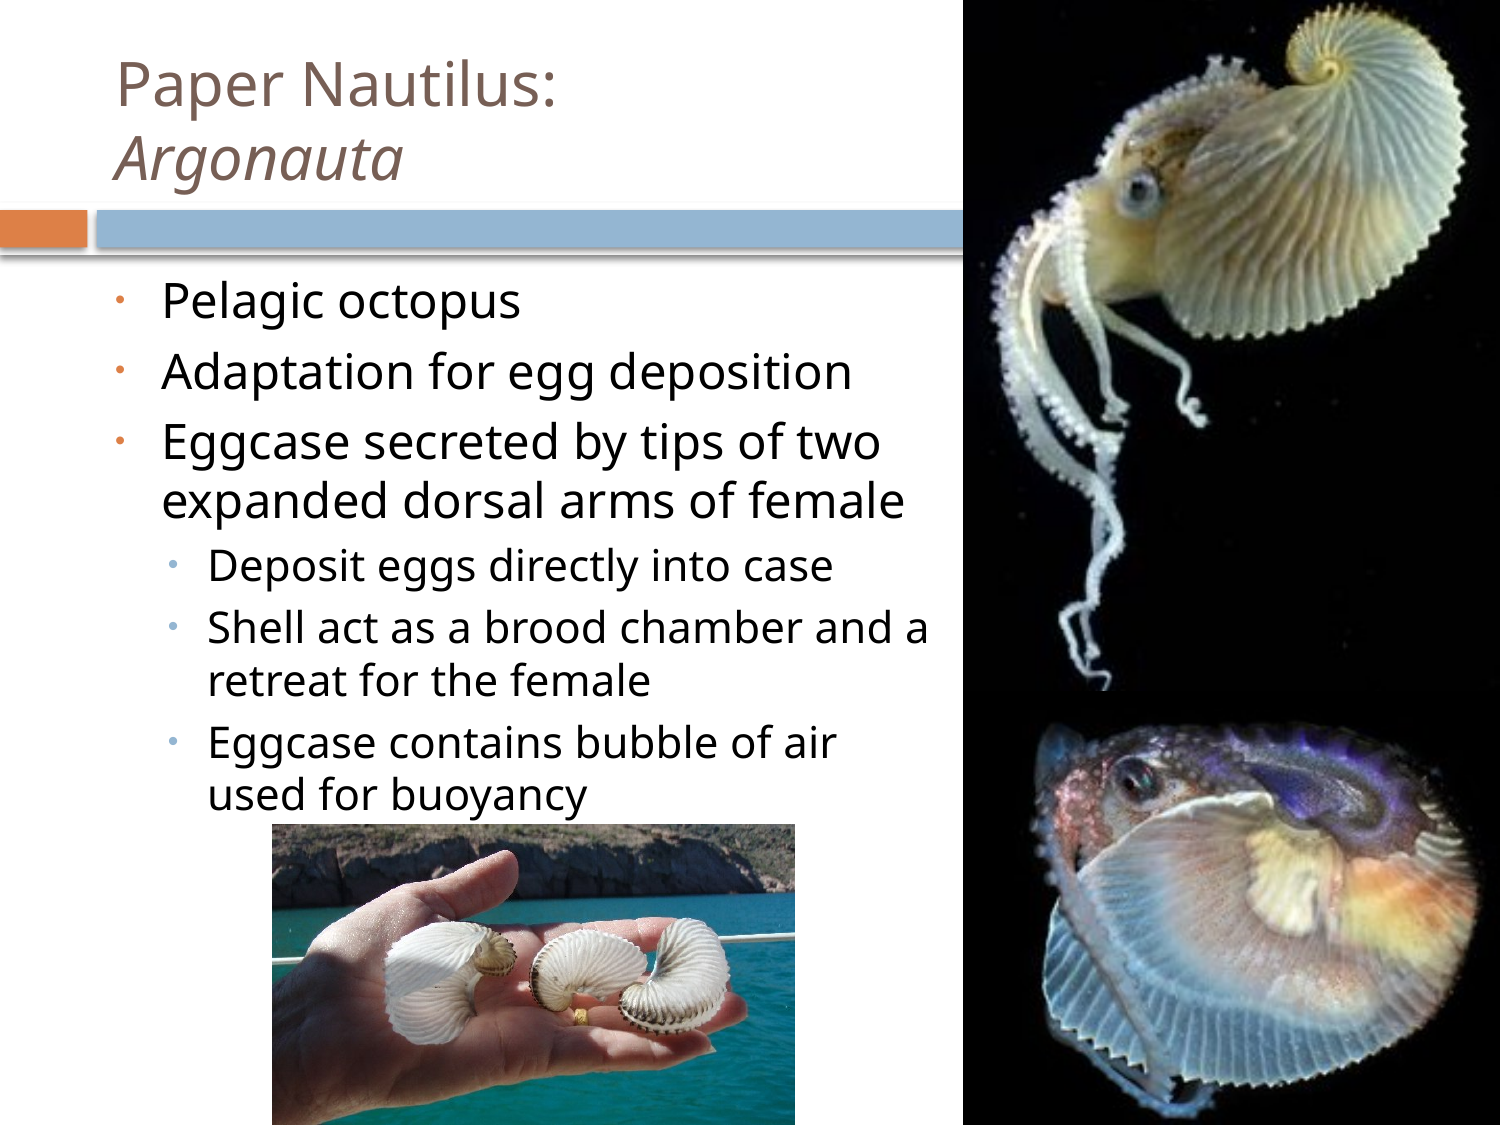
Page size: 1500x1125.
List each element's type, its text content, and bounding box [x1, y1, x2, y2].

list Pelagic octopus Adaptation for egg deposition Eggcase secreted by tips of two expanded dorsal arms of female Deposit eggs directly into case Shell act as a brood chamber and a retreat for the female Eggcase contains bubble of air used for buoyancy [100, 262, 957, 839]
title Paper Nautilus: Argonauta [100, 37, 957, 200]
picture [271, 824, 795, 1125]
picture [963, 0, 1500, 1125]
